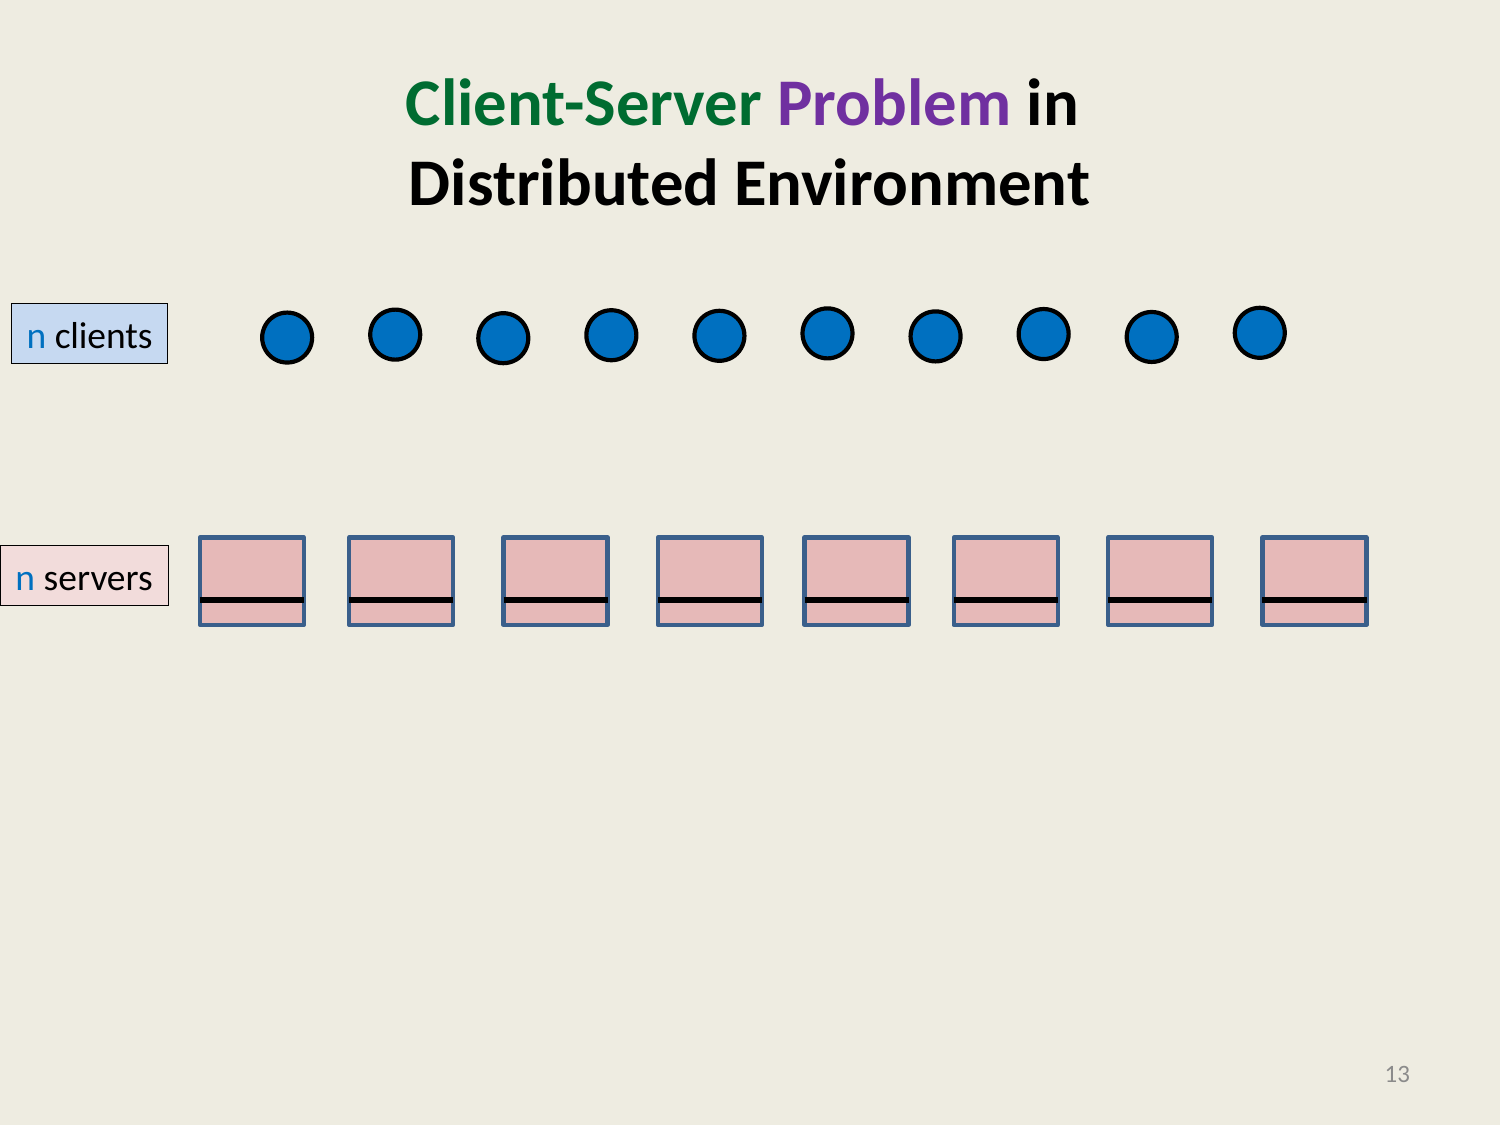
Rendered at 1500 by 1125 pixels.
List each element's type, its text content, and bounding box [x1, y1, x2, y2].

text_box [261, 307, 1286, 364]
text_box n clients [11, 303, 168, 364]
slide_number 13 [1074, 1042, 1425, 1103]
title Client-Server Problem in Distributed Environment [75, 45, 1425, 233]
text_box n servers [0, 545, 169, 606]
list [75, 262, 1425, 1005]
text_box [199, 537, 1367, 626]
